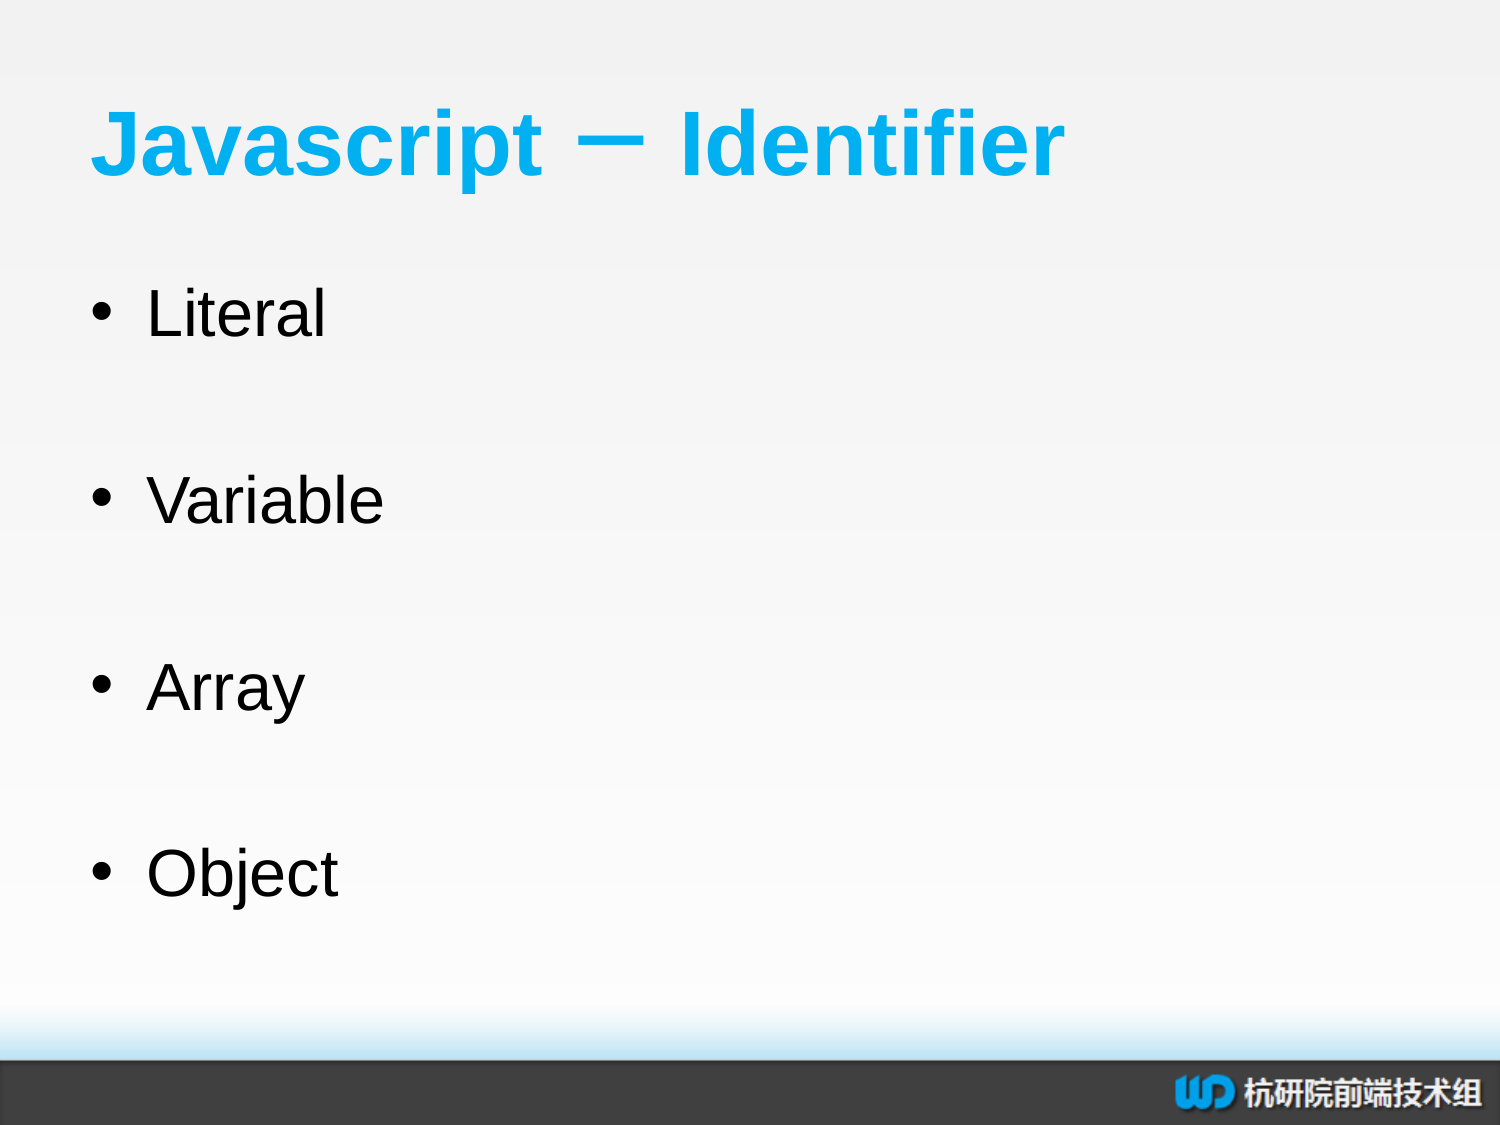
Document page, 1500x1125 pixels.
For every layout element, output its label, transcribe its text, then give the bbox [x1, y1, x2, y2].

list Literal Variable Array Object [74, 262, 1426, 1006]
picture [0, 0, 1500, 1125]
title Javascript－Identifier [74, 44, 1426, 233]
